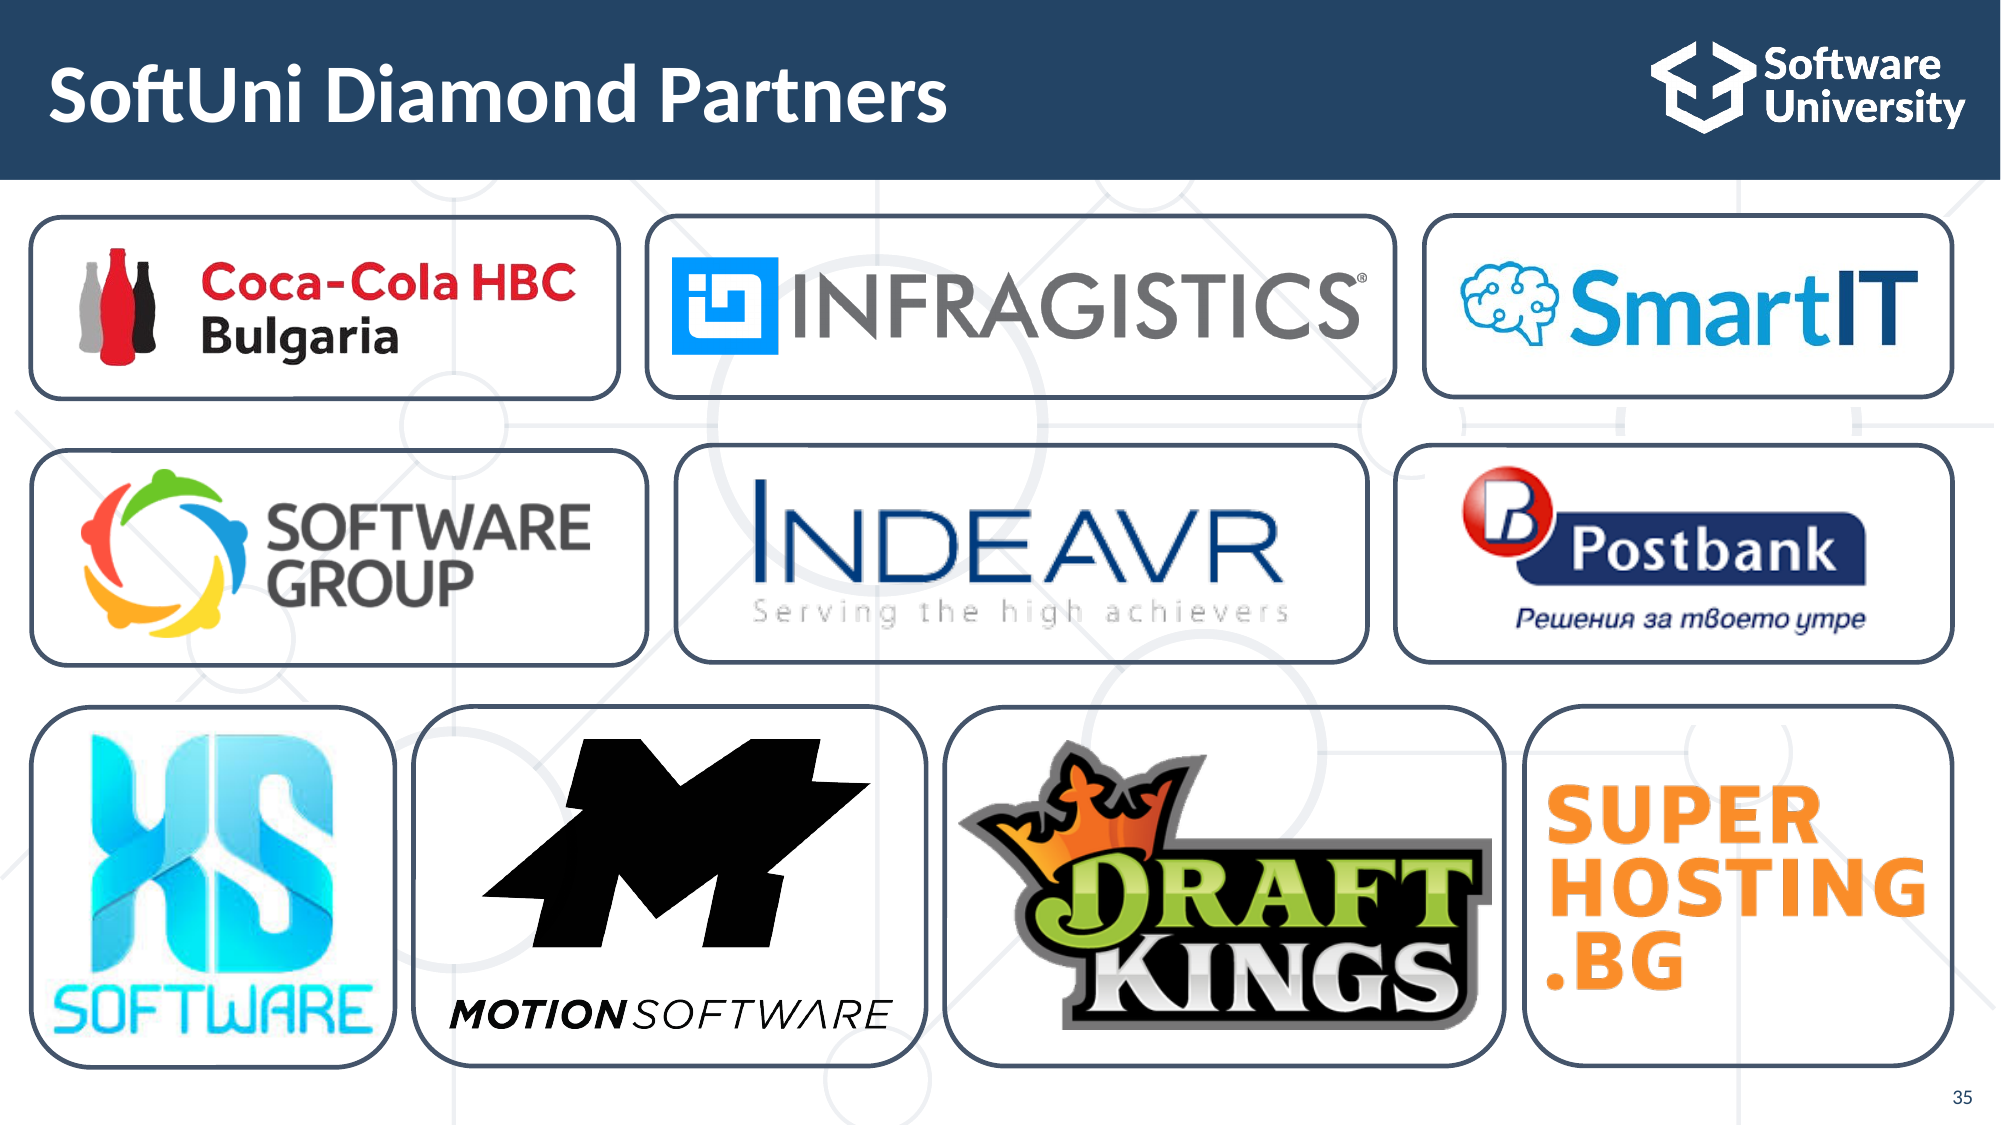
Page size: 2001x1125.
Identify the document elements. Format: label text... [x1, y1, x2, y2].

text_box [1395, 447, 1419, 661]
text_box [1932, 448, 1953, 659]
title SoftUni Diamond Partners [31, 16, 1625, 162]
text_box [676, 445, 1368, 663]
text_box [595, 218, 619, 399]
picture [449, 739, 893, 1030]
text_box [30, 217, 56, 399]
picture [22, 95, 648, 687]
picture [957, 740, 1492, 1030]
picture [672, 256, 1367, 355]
picture [1424, 436, 1929, 725]
text_box [413, 706, 927, 1067]
picture [1651, 41, 1966, 134]
text_box [944, 707, 1505, 1067]
slide_number 35 [1927, 1067, 1989, 1117]
text_box [1524, 721, 1953, 1066]
picture [30, 702, 396, 1067]
text_box [647, 215, 1381, 398]
picture [1537, 773, 1934, 1001]
picture [1386, 216, 1991, 407]
picture [724, 450, 1315, 653]
